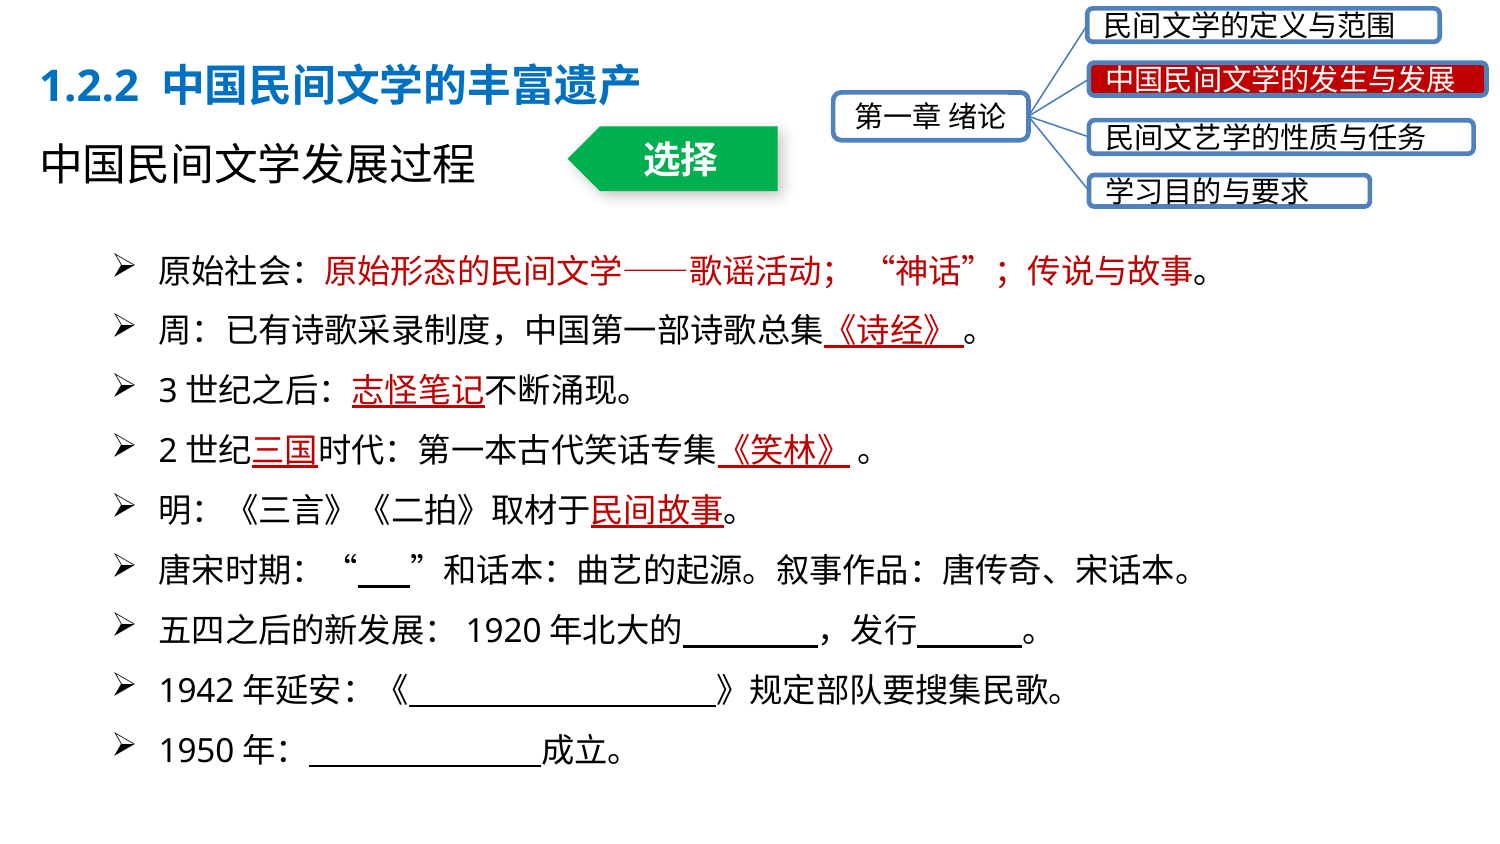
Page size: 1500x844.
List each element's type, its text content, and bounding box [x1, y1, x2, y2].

text_box 选择 [565, 124, 780, 194]
text_box 1.2.2 中国民间文学的丰富遗产 中国民间文学发展过程 [27, 25, 827, 195]
text_box 原始社会：原始形态的民间文学——歌谣活动； “神话”；传说与故事。 周：已有诗歌采录制度，中国第一部诗歌总集《诗经》 。 3世纪之后：志怪笔记不断涌现。 2世纪三国时代：第一本古代笑话专集《笑林》 。 明：《三言》《二拍》取材于民间故事。 唐宋时期：“ ”和话本：曲艺的起源。叙事作品：唐传奇、宋话本。 五四之后的新发展：1920年北大的 ，发行 。 1942年延安：《 》规定部队要搜集民歌。 1950年： 成立。 [100, 224, 1424, 775]
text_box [832, 8, 1487, 207]
